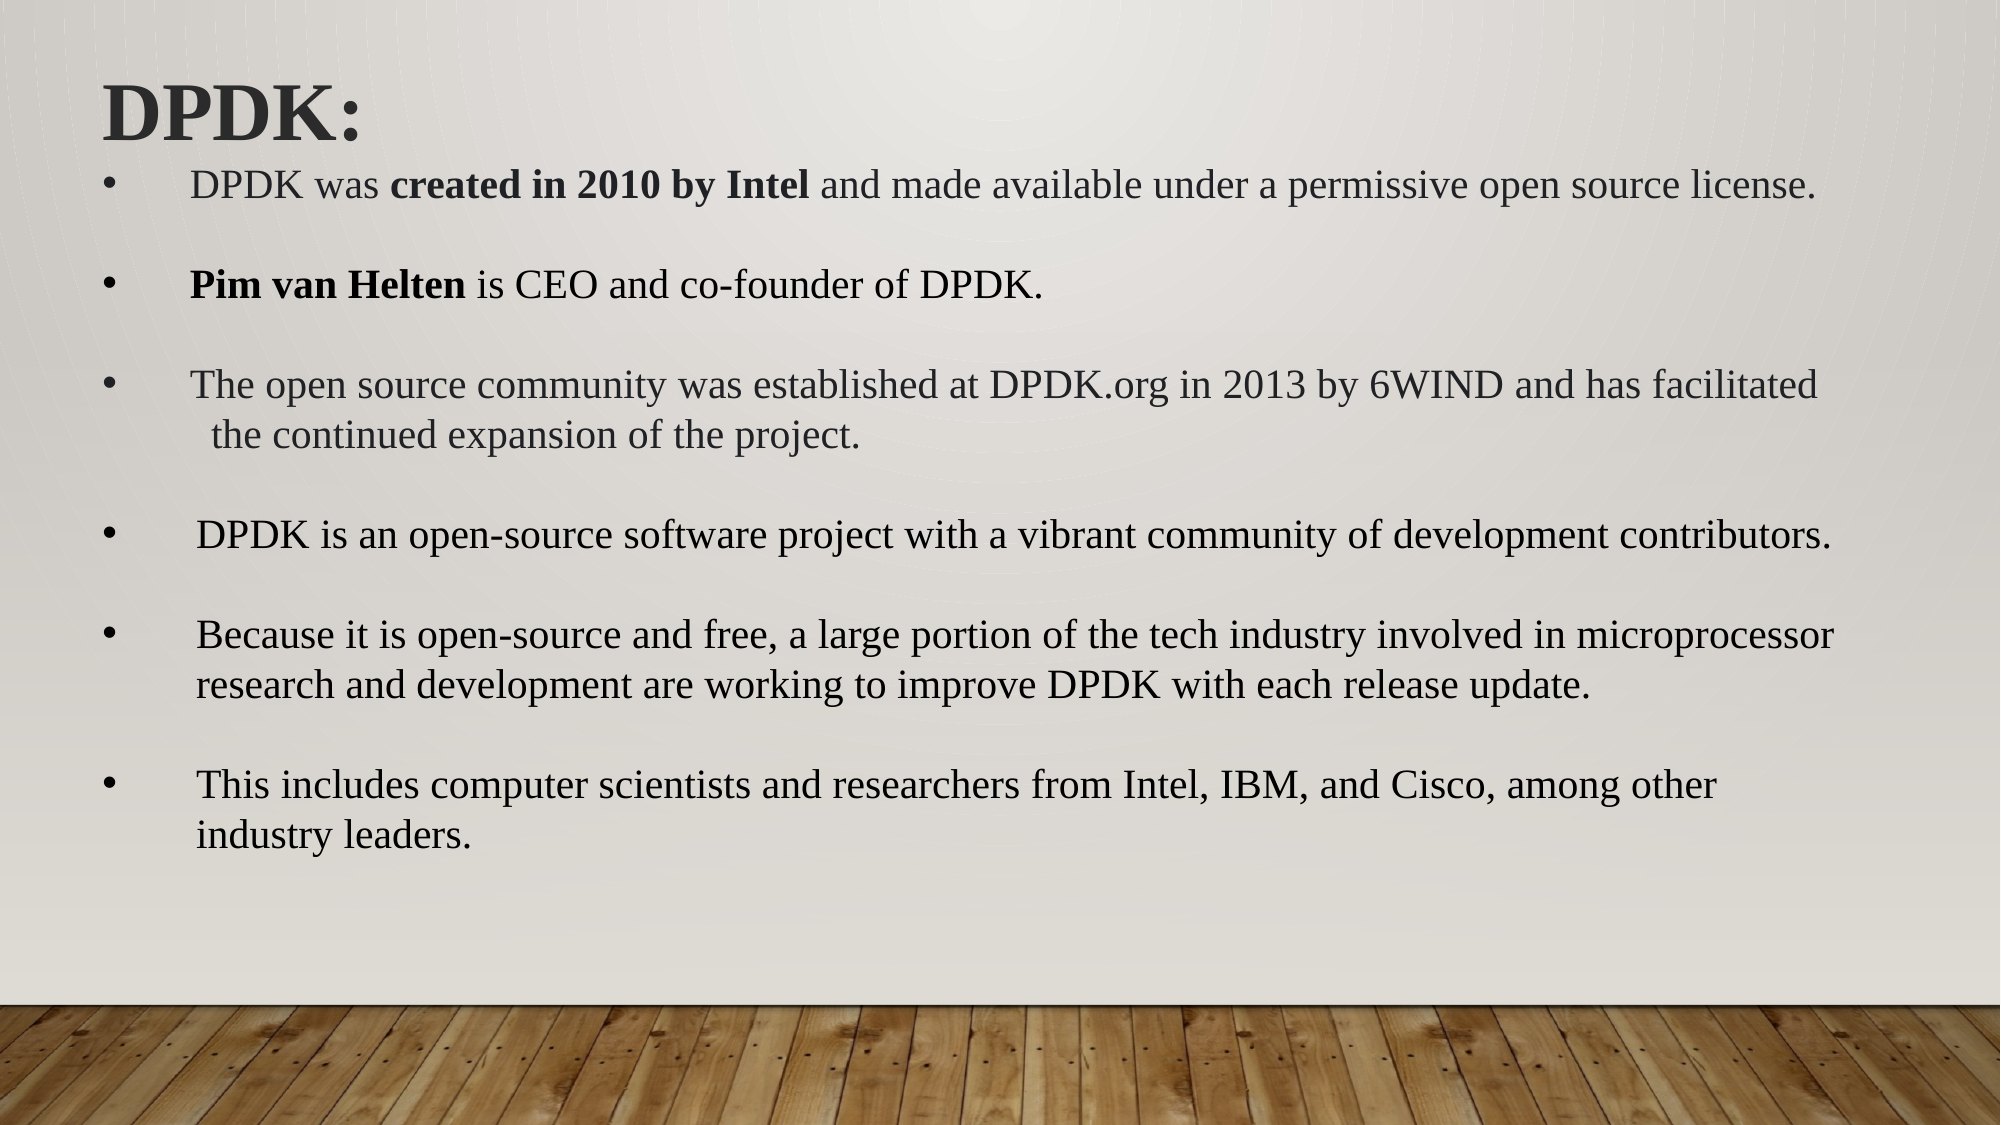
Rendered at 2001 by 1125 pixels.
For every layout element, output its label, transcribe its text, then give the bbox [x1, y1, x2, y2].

picture [0, 1005, 2000, 1125]
text_box DPDK: DPDK was created in 2010 by Intel and made available under a permissive open source license. Pim van Helten is CEO and co-founder of DPDK. The open source community was established at DPDK.org in 2013 by 6WIND and has facilitated the continued expansion of the project. DPDK is an open-source software project with a vibrant community of development contributors. Because it is open-source and free, a large portion of the tech industry involved in microprocessor research and development are working to improve DPDK with each release update. This includes computer scientists and researchers from Intel, IBM, and Cisco, among other industry leaders. [87, 49, 1866, 1065]
